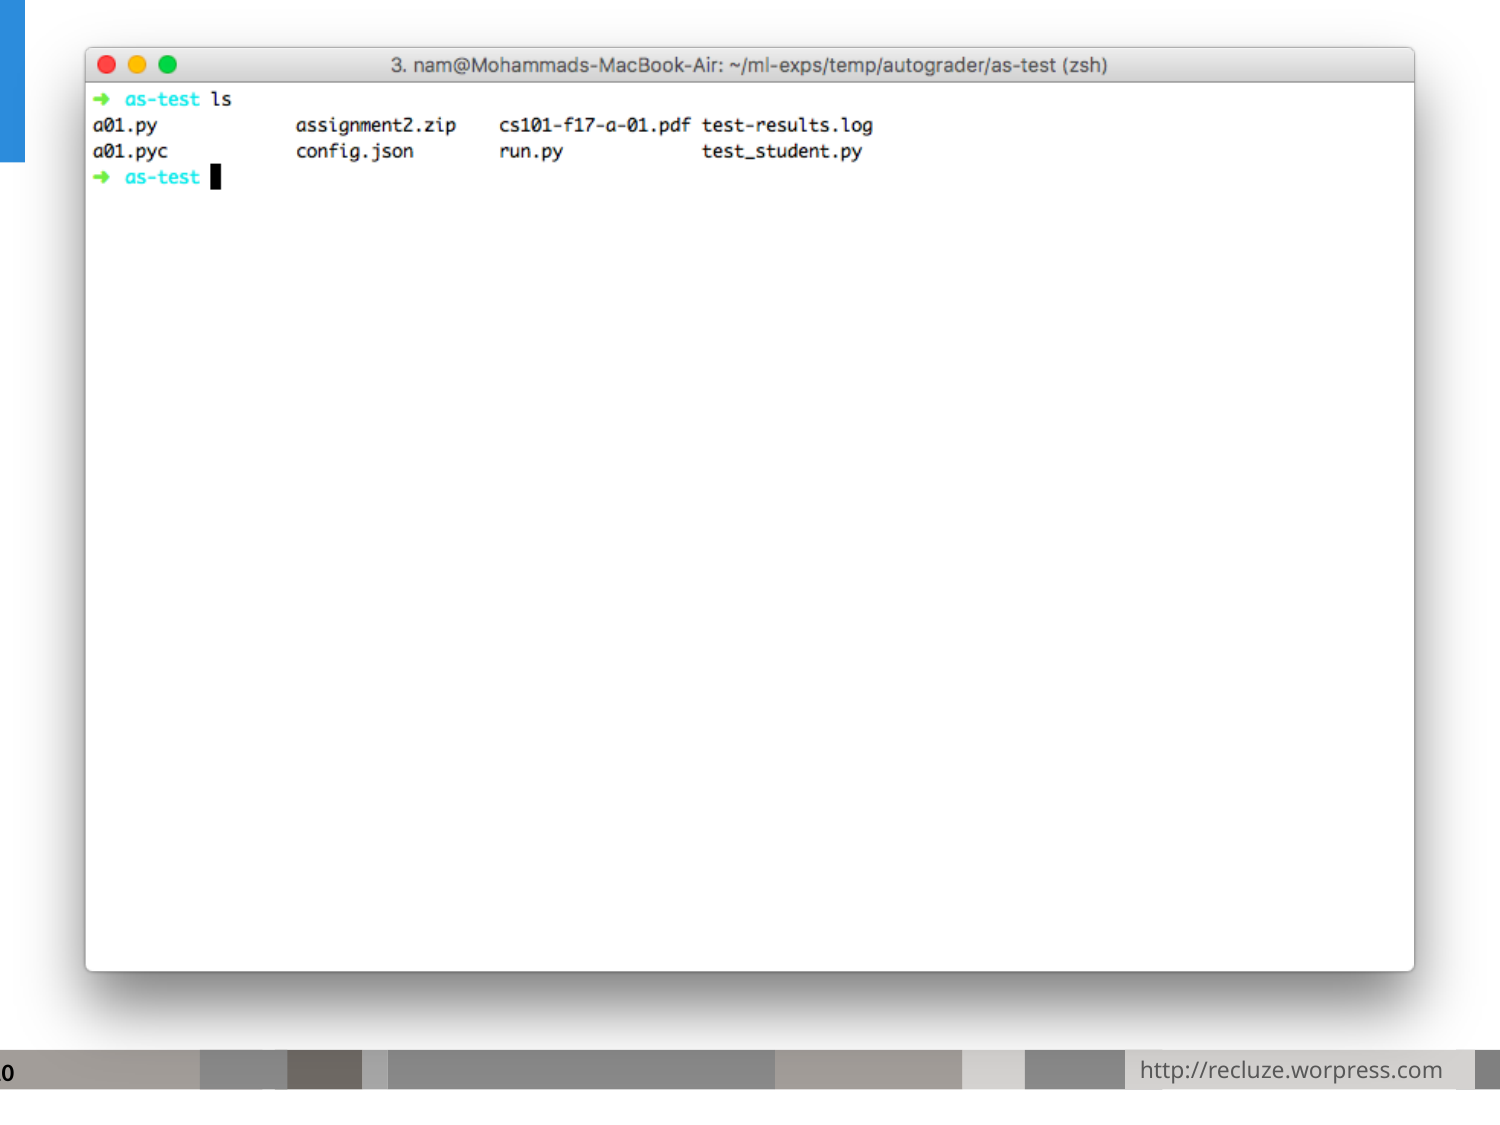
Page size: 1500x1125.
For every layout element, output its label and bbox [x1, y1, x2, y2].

list [0, 0, 1500, 1095]
